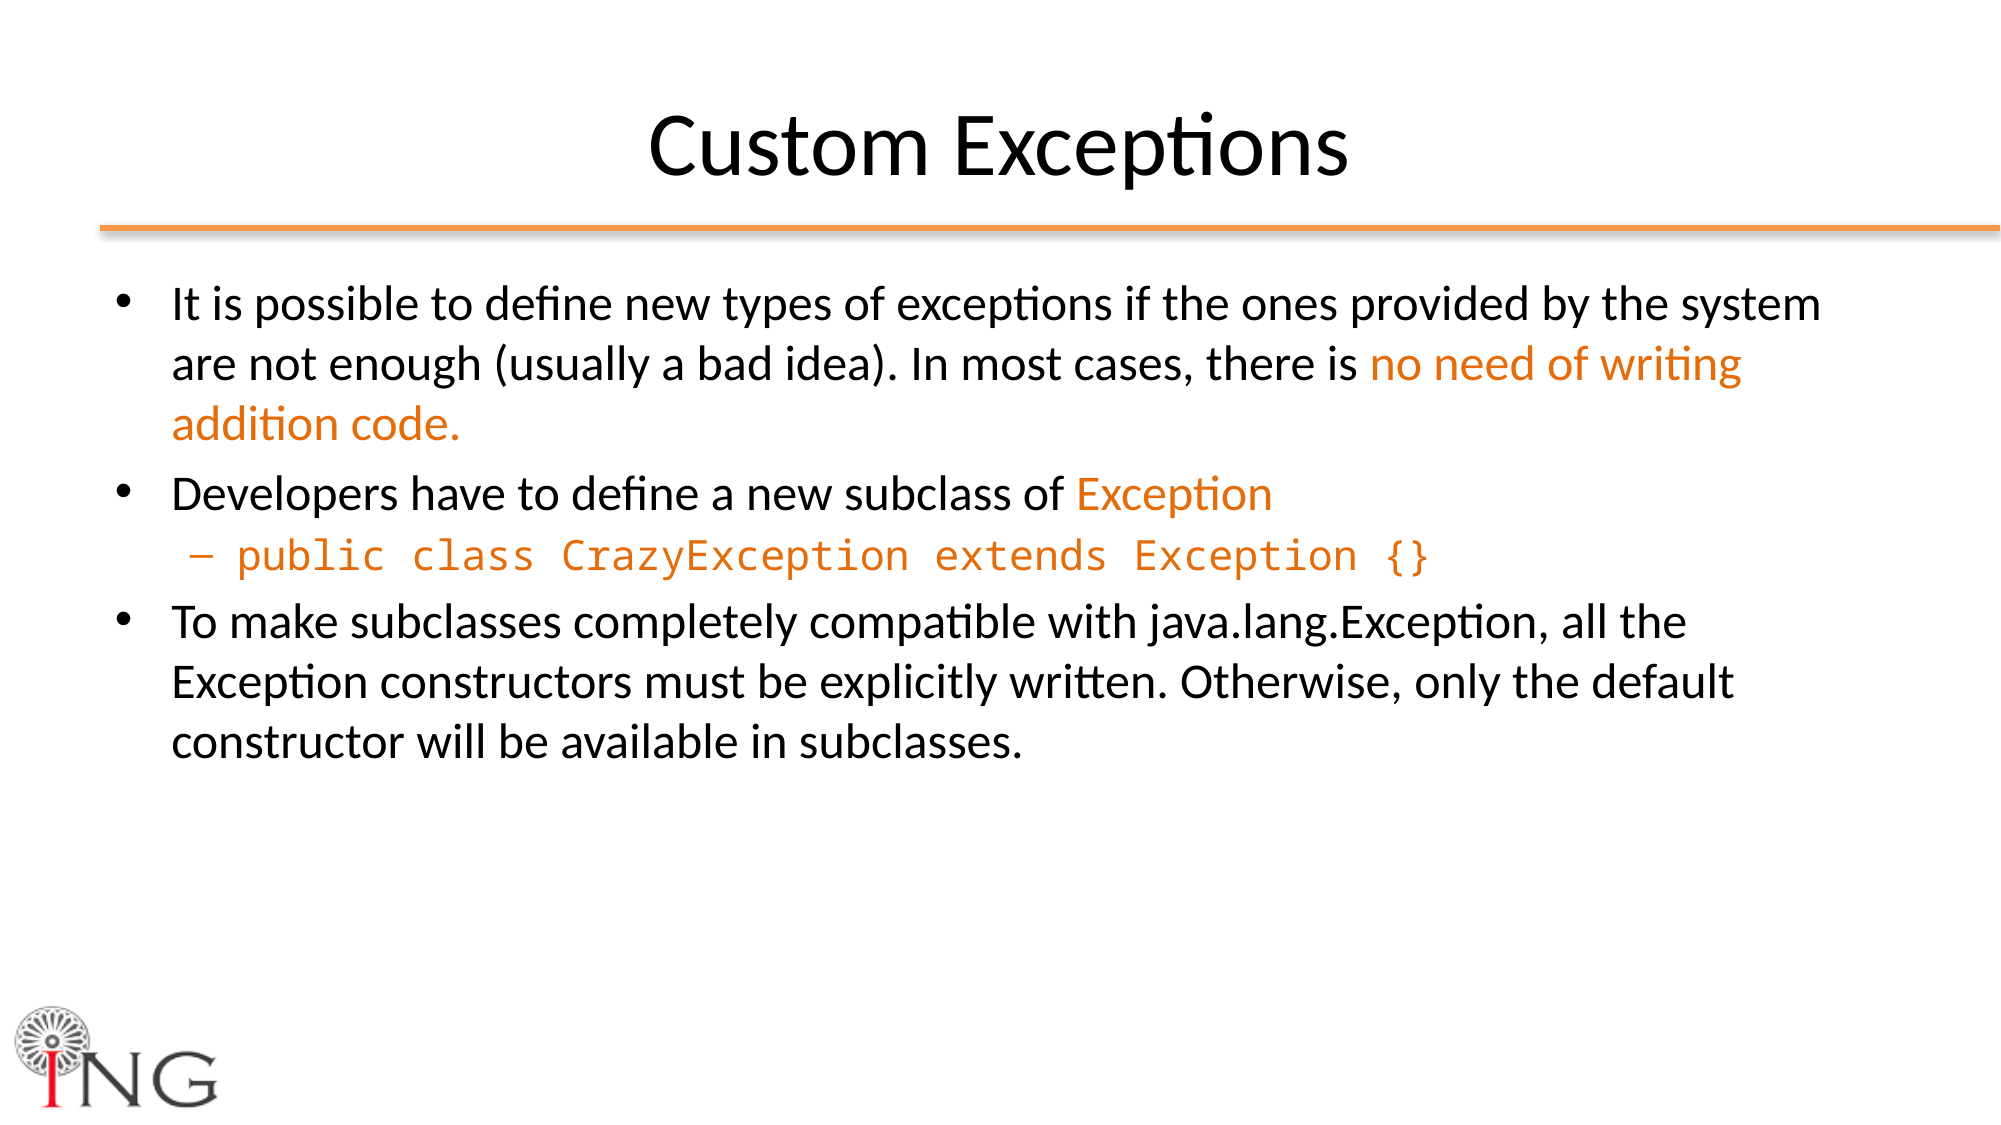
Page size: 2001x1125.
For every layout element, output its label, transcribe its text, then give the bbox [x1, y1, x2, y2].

picture [0, 987, 244, 1125]
list It is possible to define new types of exceptions if the ones provided by the system are not enough (usually a bad idea). In most cases, there is no need of writing addition code. Developers have to define a new subclass of Exception public class CrazyException extends Exception {} To make subclasses completely compatible with java.lang.Exception, all the Exception constructors must be explicitly written. Otherwise, only the default constructor will be available in subclasses. [99, 262, 1900, 1005]
title Custom Exceptions [99, 45, 1900, 233]
